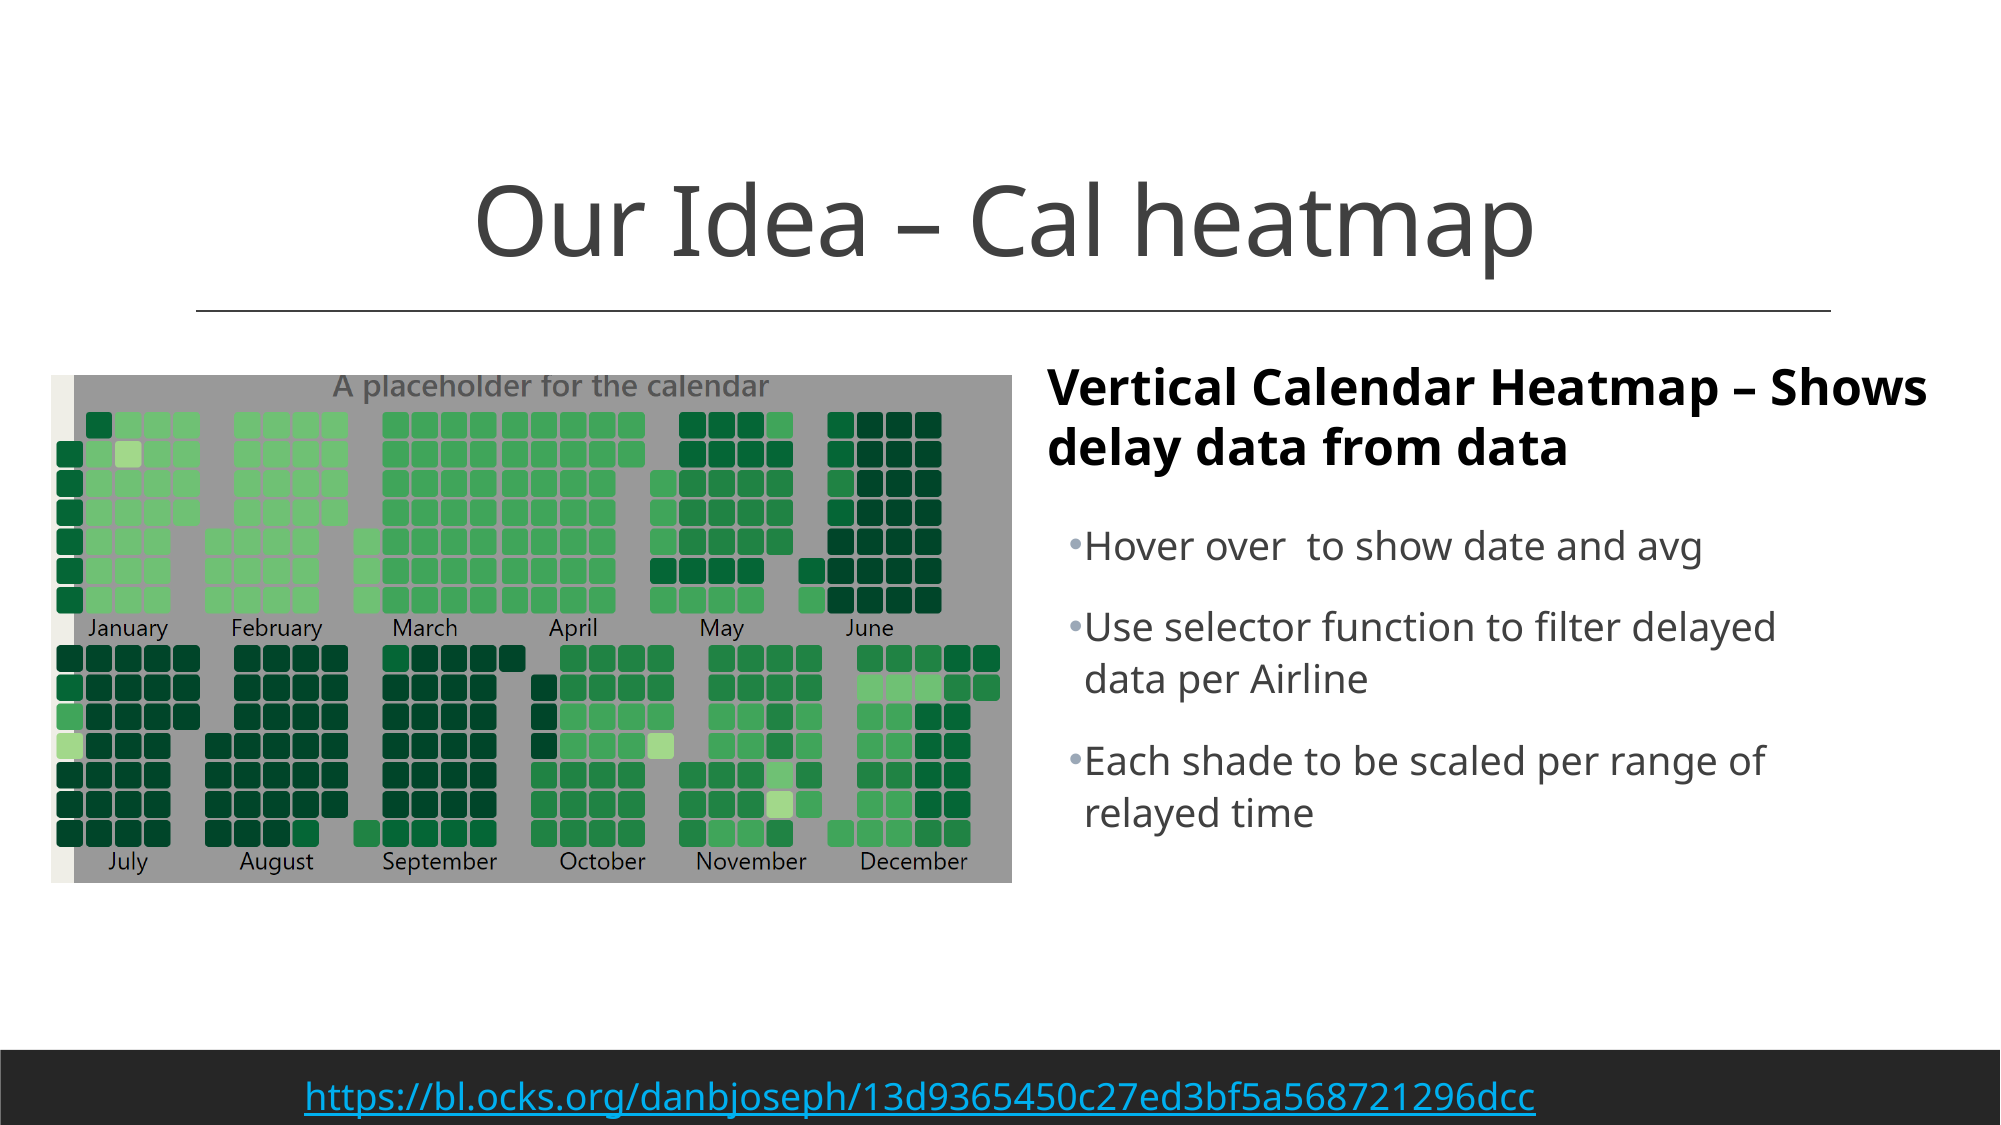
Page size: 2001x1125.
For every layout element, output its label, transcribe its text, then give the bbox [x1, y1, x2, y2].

picture [50, 375, 1013, 884]
text_box https://bl.ocks.org/danbjoseph/13d9365450c27ed3bf5a568721296dcc [289, 1065, 1573, 1125]
title Our Idea – Cal heatmap [180, 47, 1830, 285]
list Hover over to show date and avg Use selector function to filter delayed data per Airline Each shade to be scaled per range of relayed time [1068, 508, 1830, 963]
text_box Vertical Calendar Heatmap – Shows delay data from data [1032, 347, 2000, 483]
